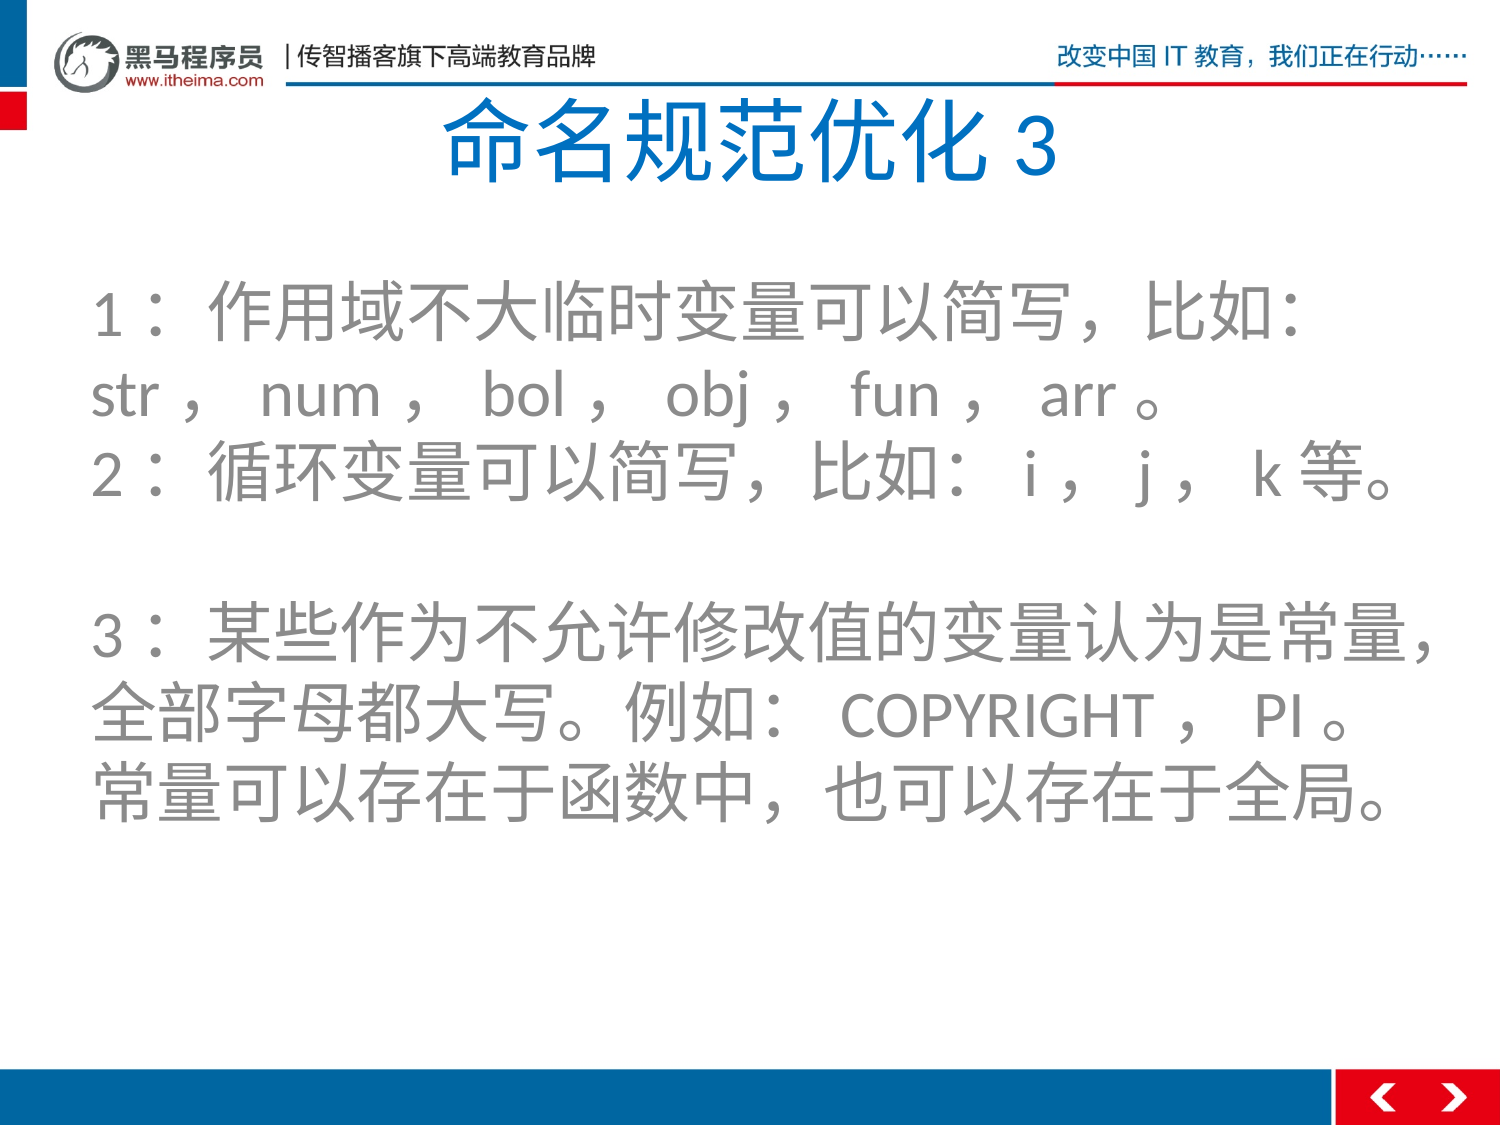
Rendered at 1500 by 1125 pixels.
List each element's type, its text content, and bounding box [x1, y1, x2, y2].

list 1：作用域不大临时变量可以简写，比如：str，num，bol，obj，fun，arr。 2：循环变量可以简写，比如：i，j，k等。 3：某些作为不允许修改值的变量认为是常量，全部字母都大写。例如：COPYRIGHT，PI。常量可以存在于函数中，也可以存在于全局。 [75, 262, 1425, 1005]
title 命名规范优化3 [75, 45, 1425, 233]
picture [0, 0, 1500, 1125]
